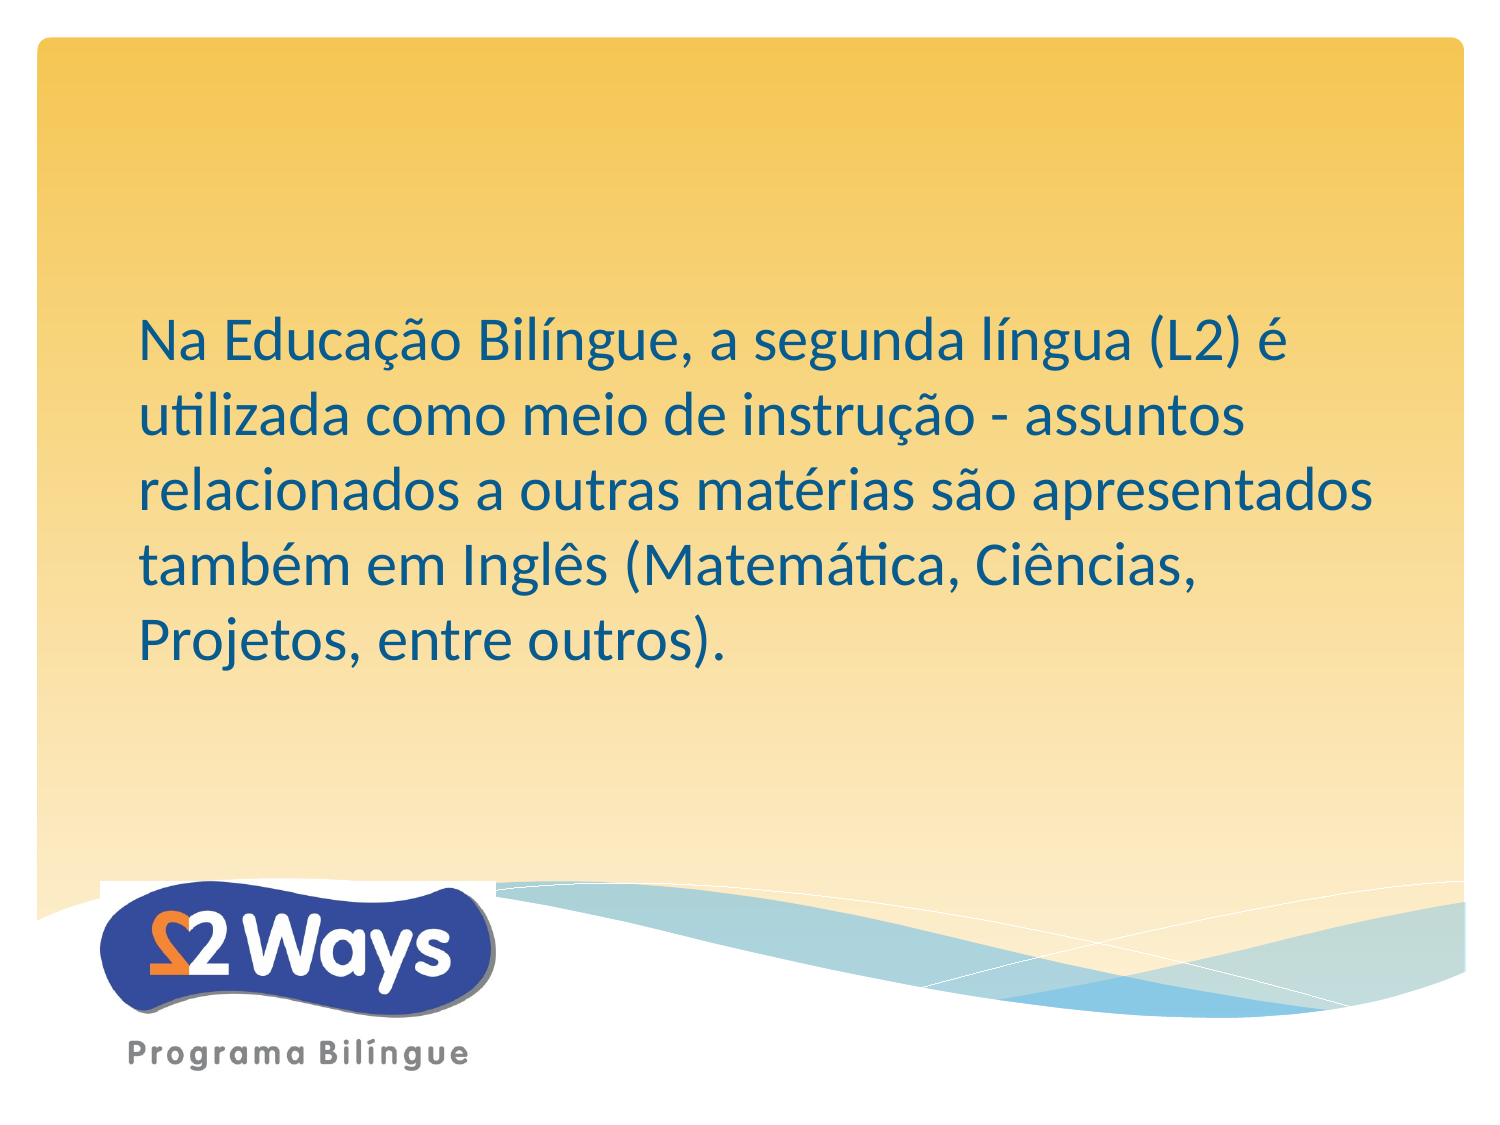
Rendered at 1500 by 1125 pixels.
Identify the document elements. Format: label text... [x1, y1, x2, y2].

picture [99, 881, 496, 1071]
text_box Na Educação Bilíngue, a segunda língua (L2) é utilizada como meio de instrução - assuntos relacionados a outras matérias são apresentados também em Inglês (Matemática, Ciências, Projetos, entre outros). [123, 290, 1447, 756]
